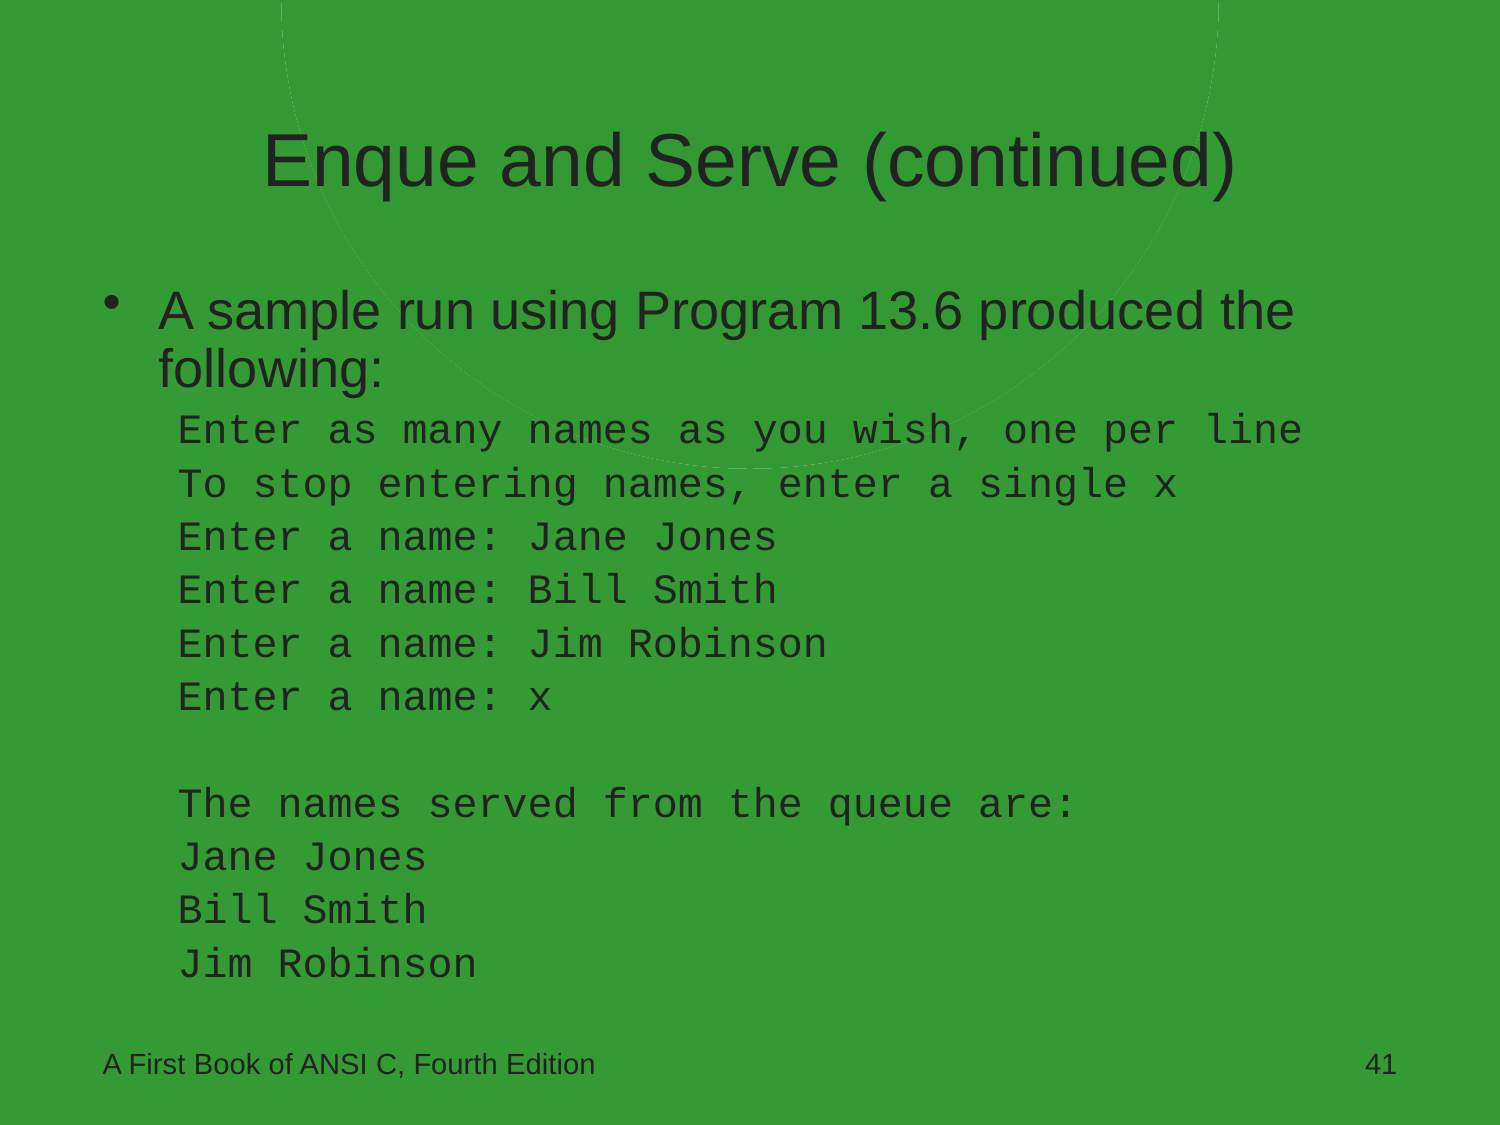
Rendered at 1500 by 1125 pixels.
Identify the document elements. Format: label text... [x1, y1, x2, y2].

footer A First Book of ANSI C, Fourth Edition [87, 1037, 1051, 1101]
list A sample run using Program 13.6 produced the following: Enter as many names as you wish, one per line To stop entering names, enter a single x Enter a name: Jane Jones Enter a name: Bill Smith Enter a name: Jim Robinson Enter a name: x The names served from the queue are: Jane Jones Bill Smith Jim Robinson [87, 275, 1413, 1025]
slide_number 41 [1074, 1037, 1413, 1101]
title Enque and Serve (continued) [87, 62, 1413, 250]
